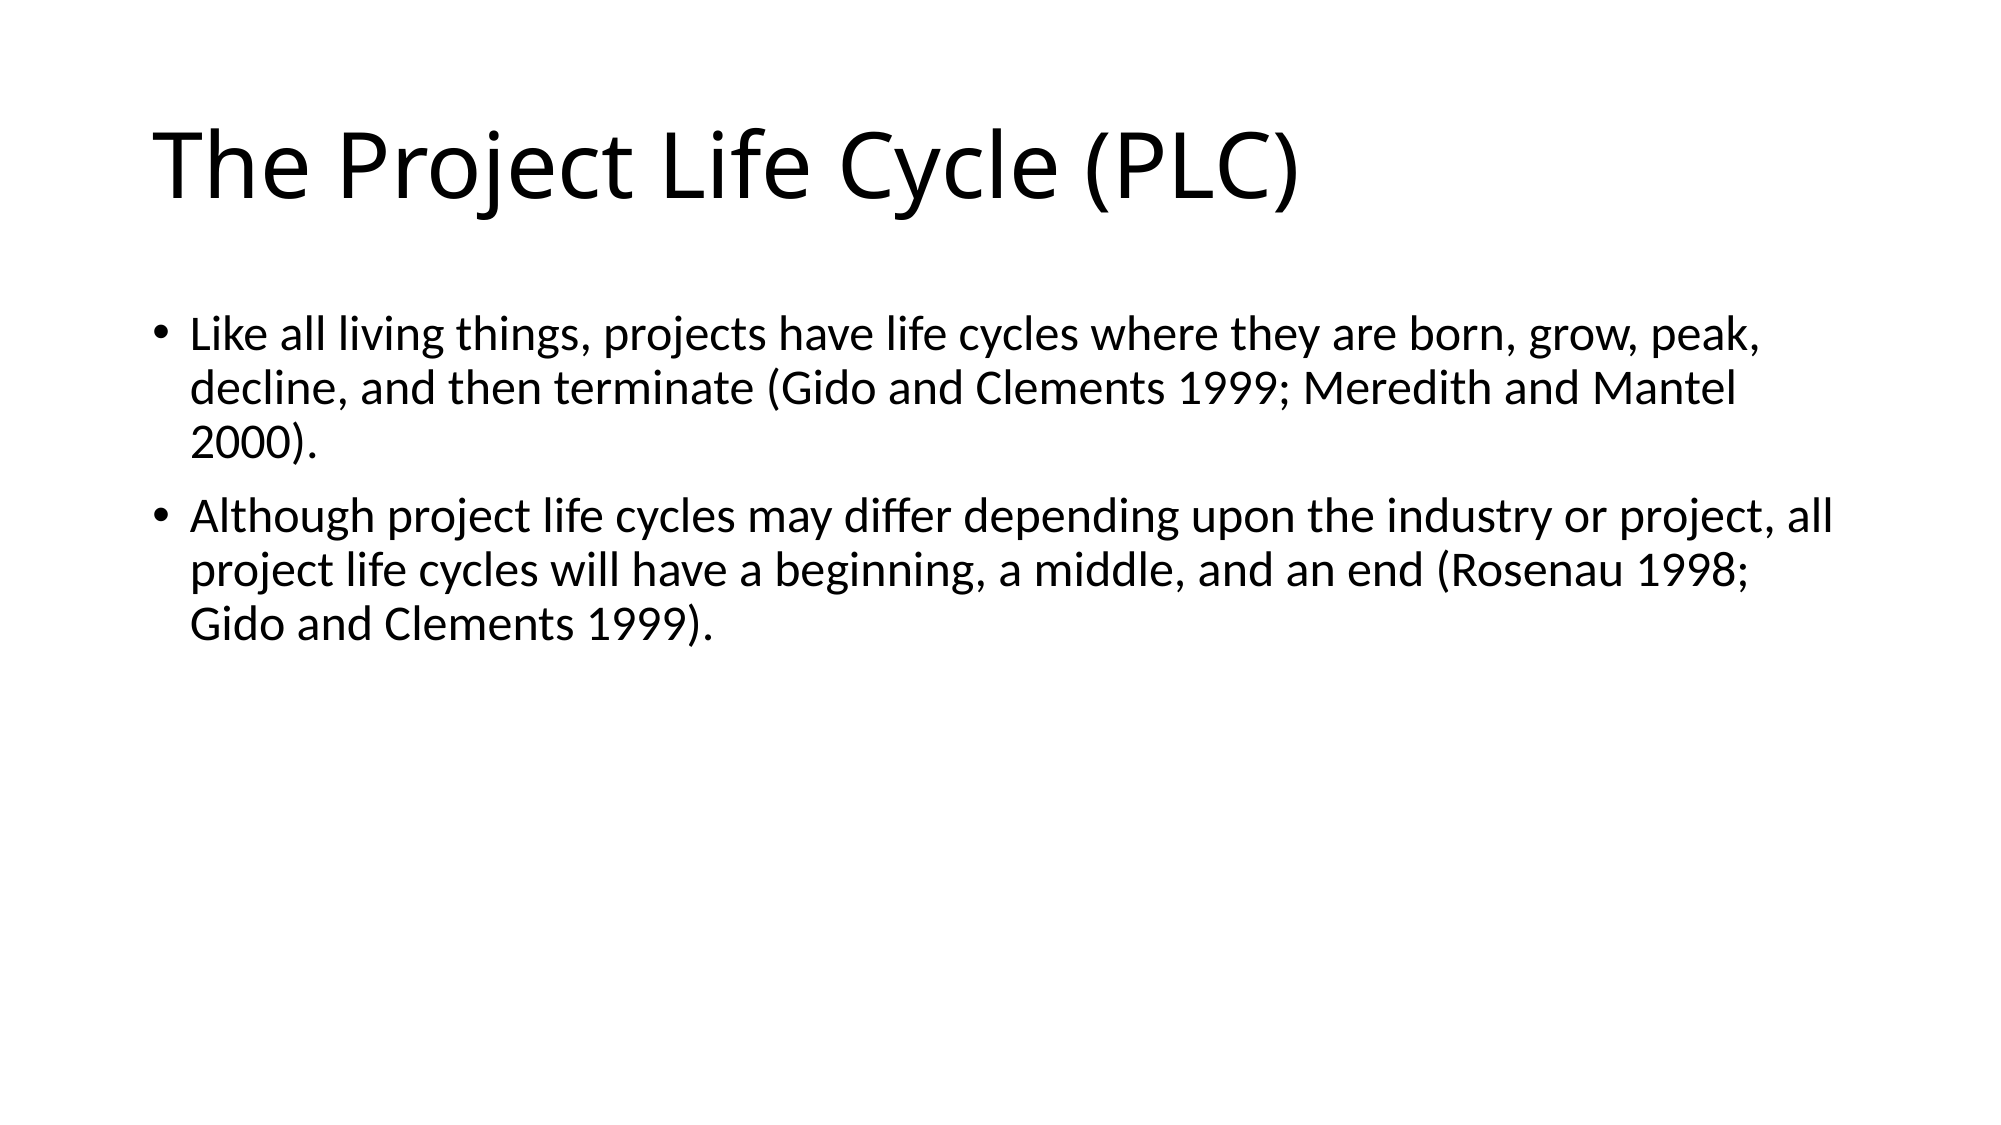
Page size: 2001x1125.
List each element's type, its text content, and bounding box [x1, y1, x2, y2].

list Like all living things, projects have life cycles where they are born, grow, peak, decline, and then terminate (Gido and Clements 1999; Meredith and Mantel 2000). Although project life cycles may differ depending upon the industry or project, all project life cycles will have a beginning, a middle, and an end (Rosenau 1998; Gido and Clements 1999). [137, 299, 1863, 1014]
title The Project Life Cycle (PLC) [137, 59, 1863, 278]
